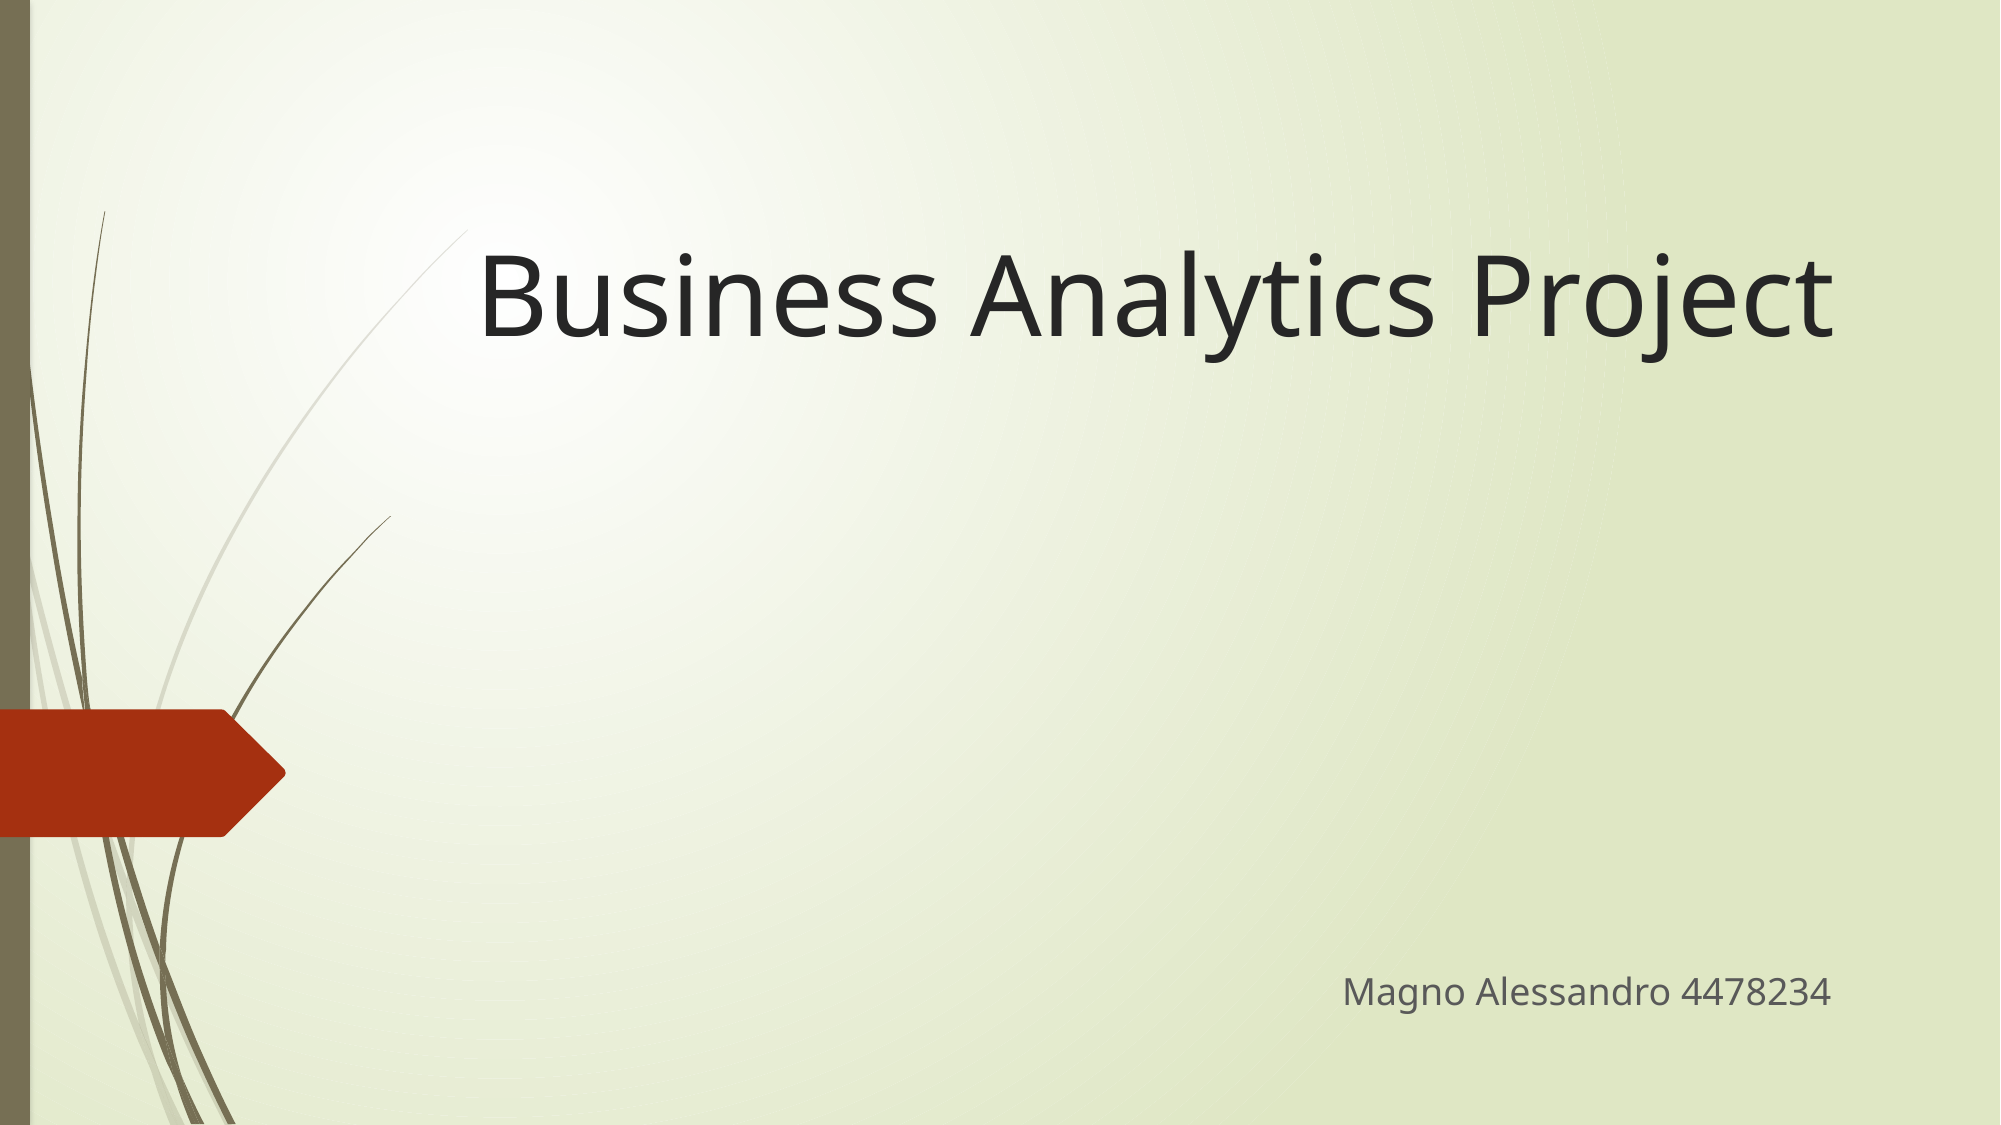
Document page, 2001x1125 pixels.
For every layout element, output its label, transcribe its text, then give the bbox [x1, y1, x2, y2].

subtitle Magno Alessandro 4478234 [1327, 960, 1888, 1039]
title Business Analytics Project [424, 211, 1888, 367]
